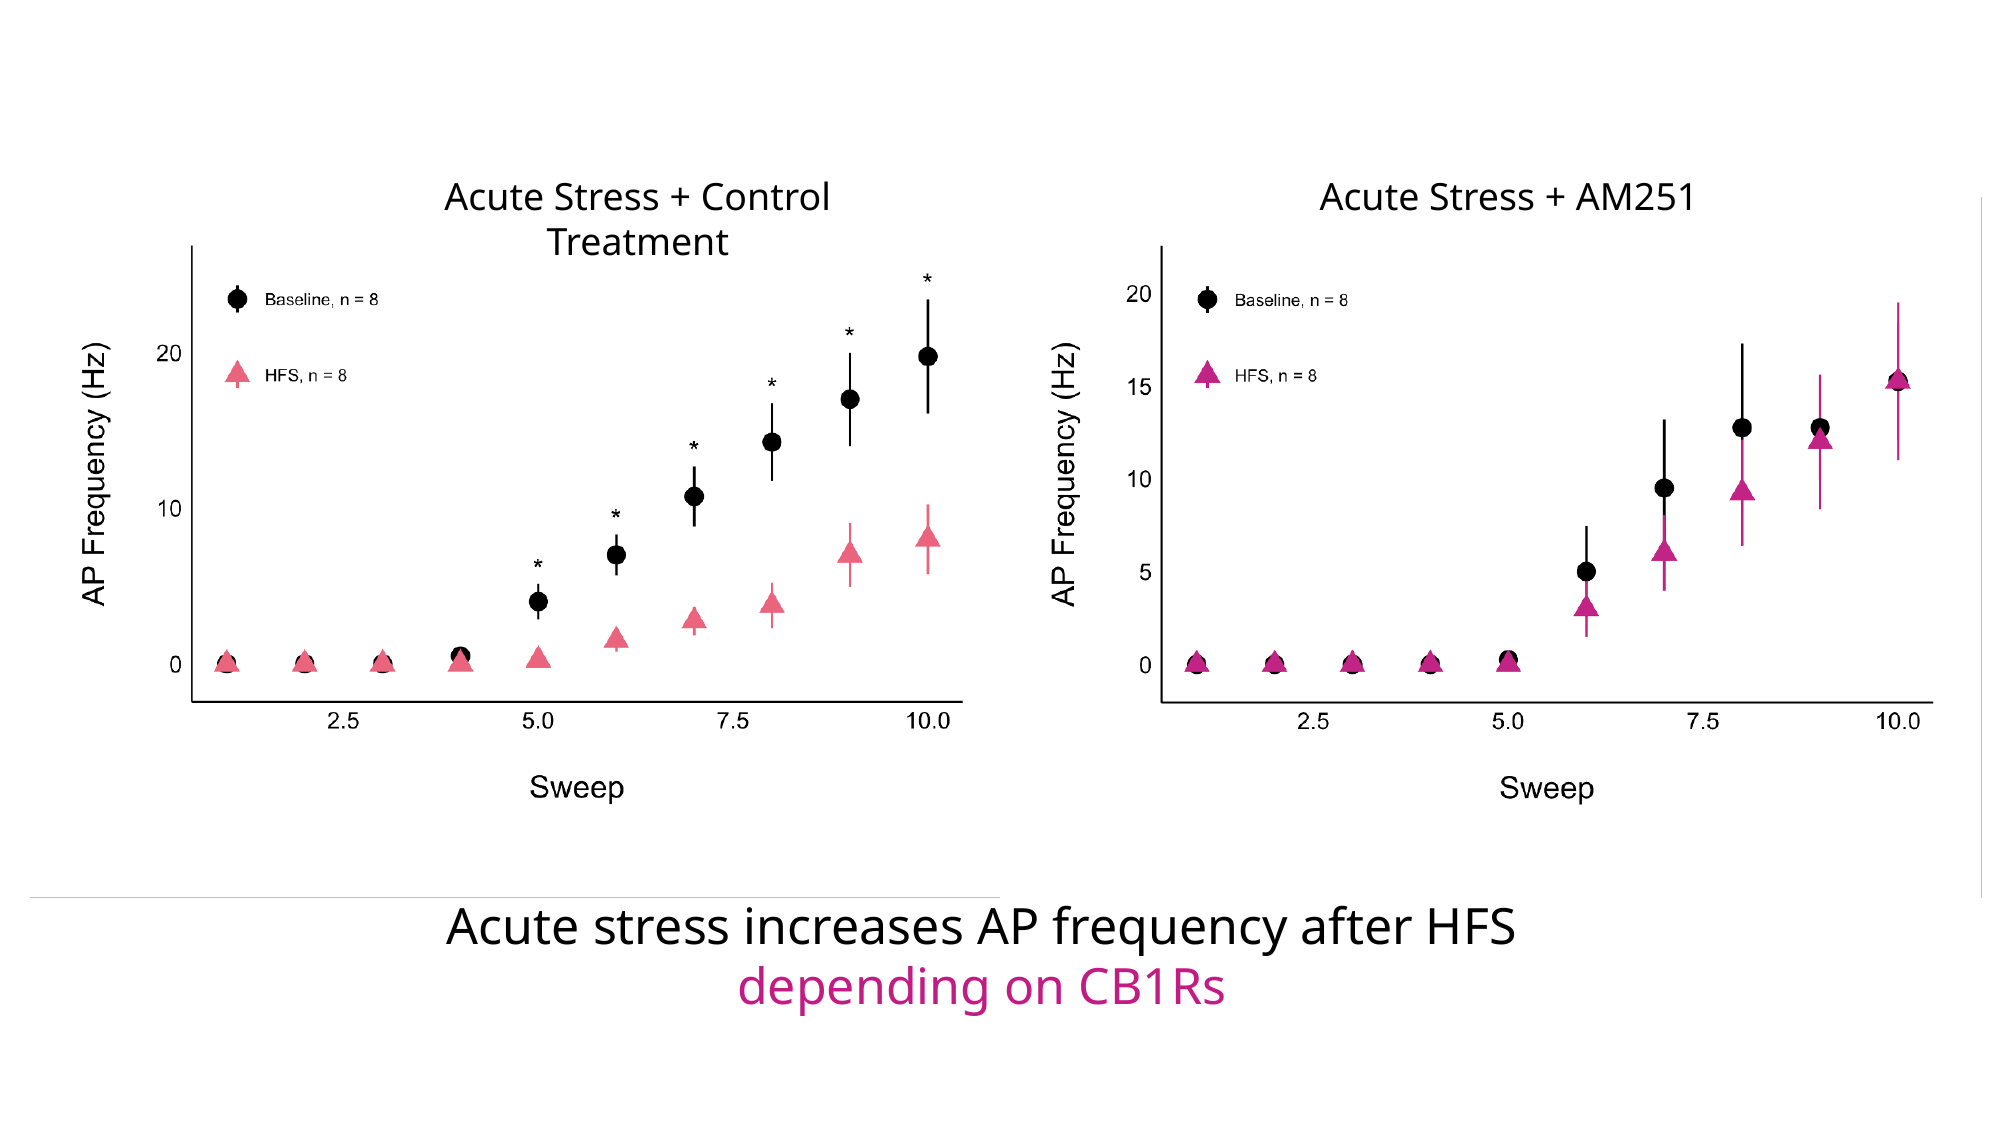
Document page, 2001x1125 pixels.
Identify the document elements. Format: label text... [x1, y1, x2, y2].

picture [29, 195, 1983, 899]
text_box Acute stress increases AP frequency after HFS depending on CB1Rs [384, 899, 1579, 1022]
text_box Acute Stress + AM251 [1205, 165, 1814, 197]
text_box Acute Stress + Control Treatment [333, 165, 942, 195]
